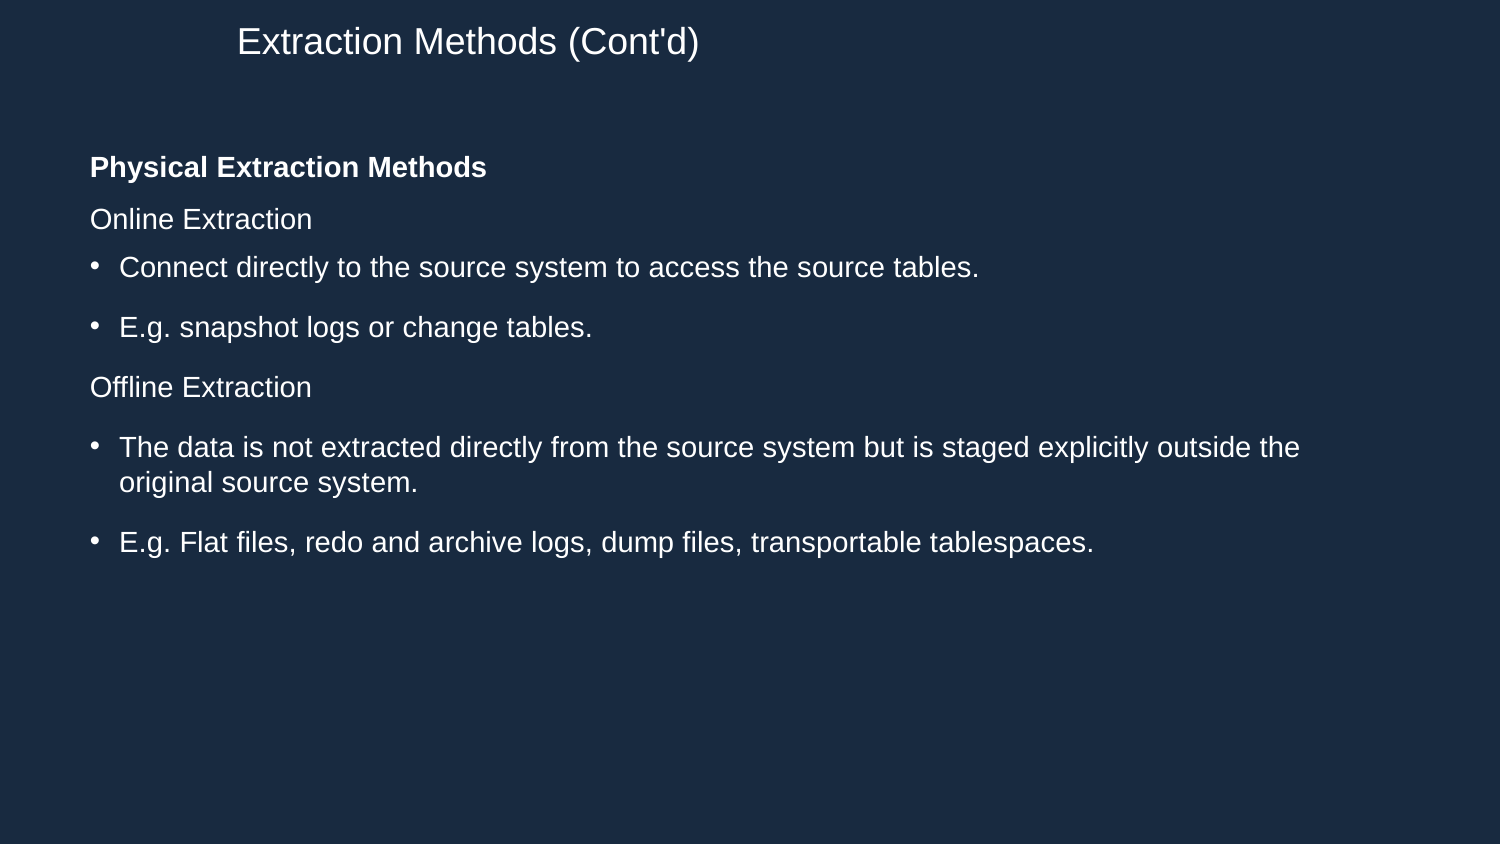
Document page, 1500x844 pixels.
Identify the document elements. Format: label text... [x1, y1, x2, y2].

text_box Physical Extraction Methods Online Extraction Connect directly to the source system to access the source tables. E.g. snapshot logs or change tables. Offline Extraction The data is not extracted directly from the source system but is staged explicitly outside the original source system. E.g. Flat files, redo and archive logs, dump files, transportable tablespaces. [74, 123, 1350, 566]
text_box Extraction Methods (Cont'd) [222, 9, 715, 70]
